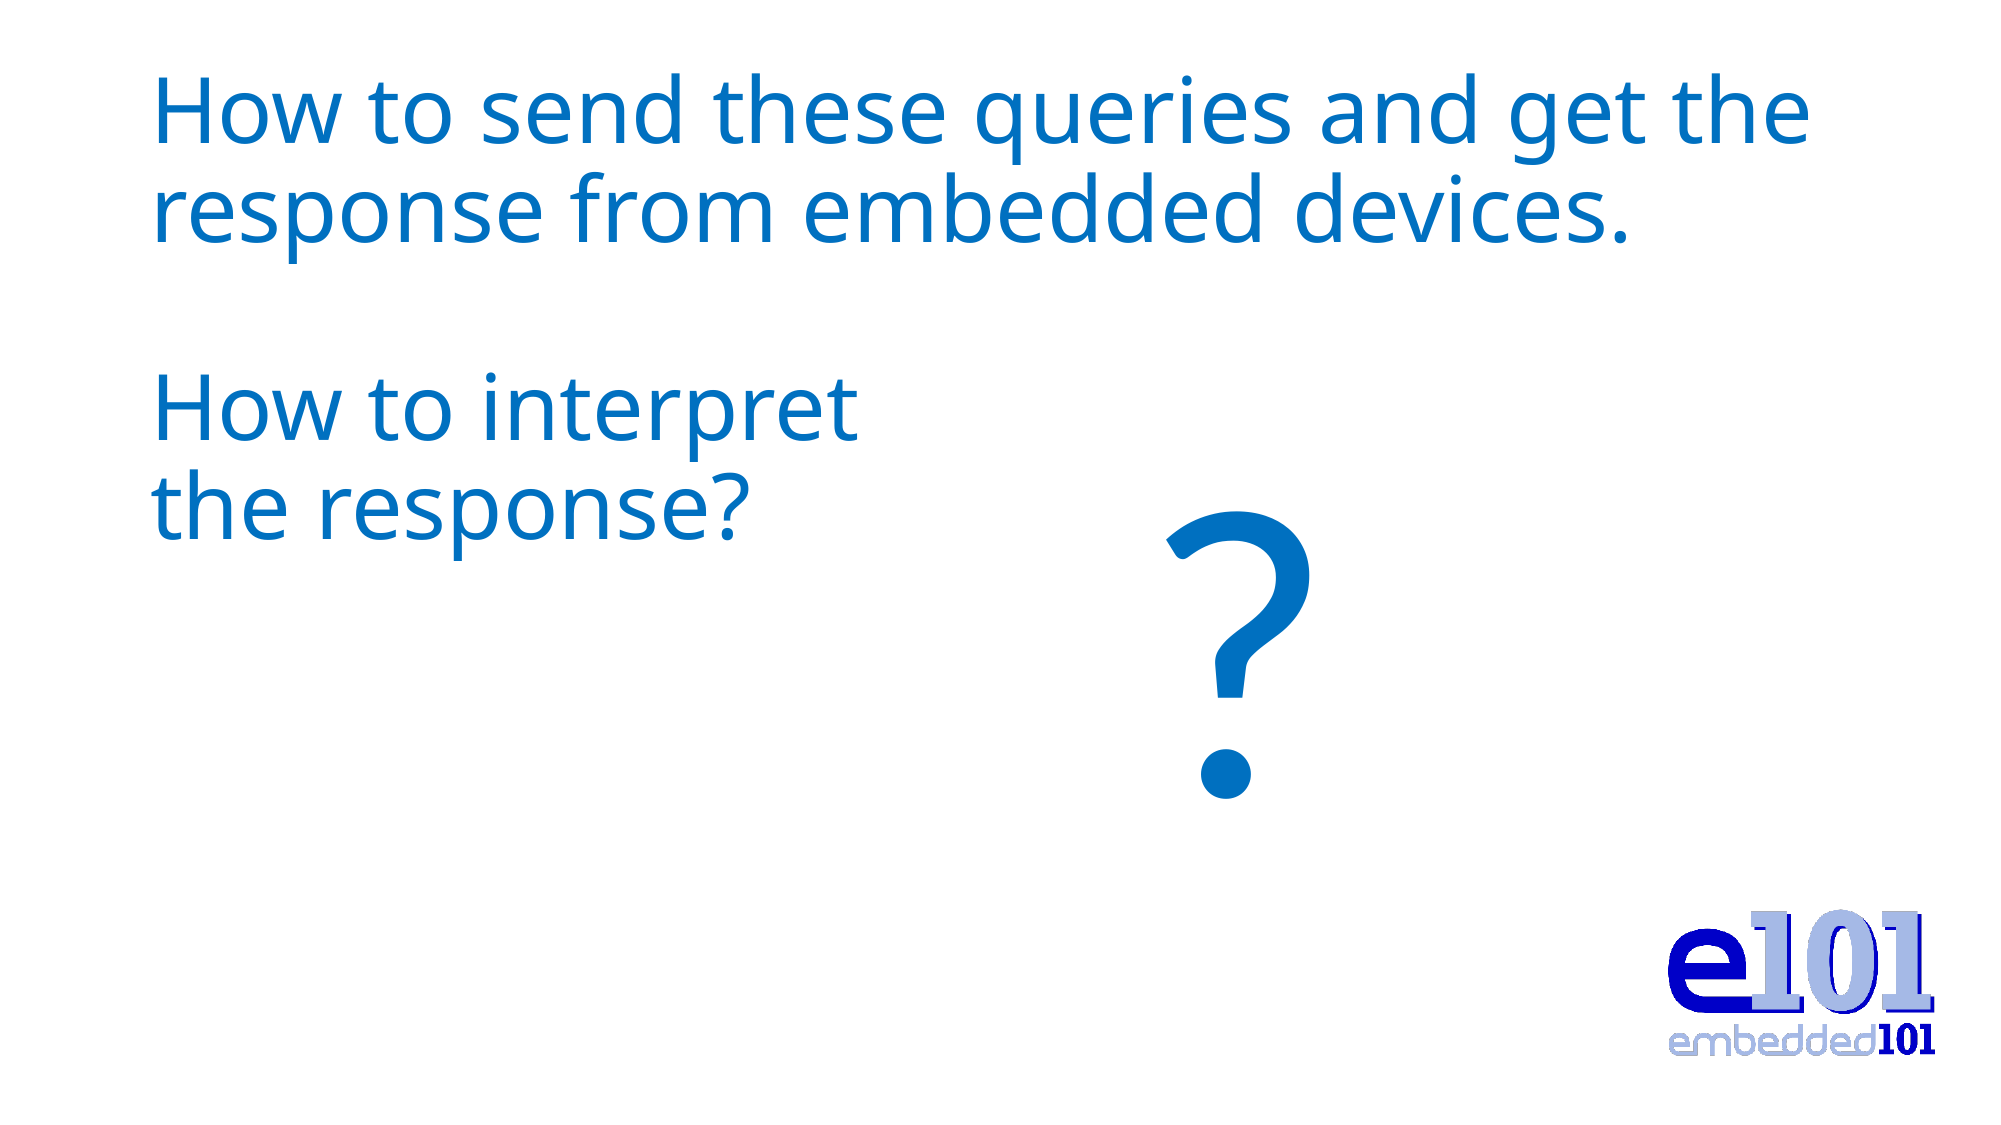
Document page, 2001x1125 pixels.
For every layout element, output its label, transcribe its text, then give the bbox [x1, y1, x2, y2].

title How to send these queries and get the response from embedded devices. How to interpret the response? [135, 57, 1860, 180]
picture [1665, 907, 1937, 1058]
list ? [1126, 428, 1535, 1092]
